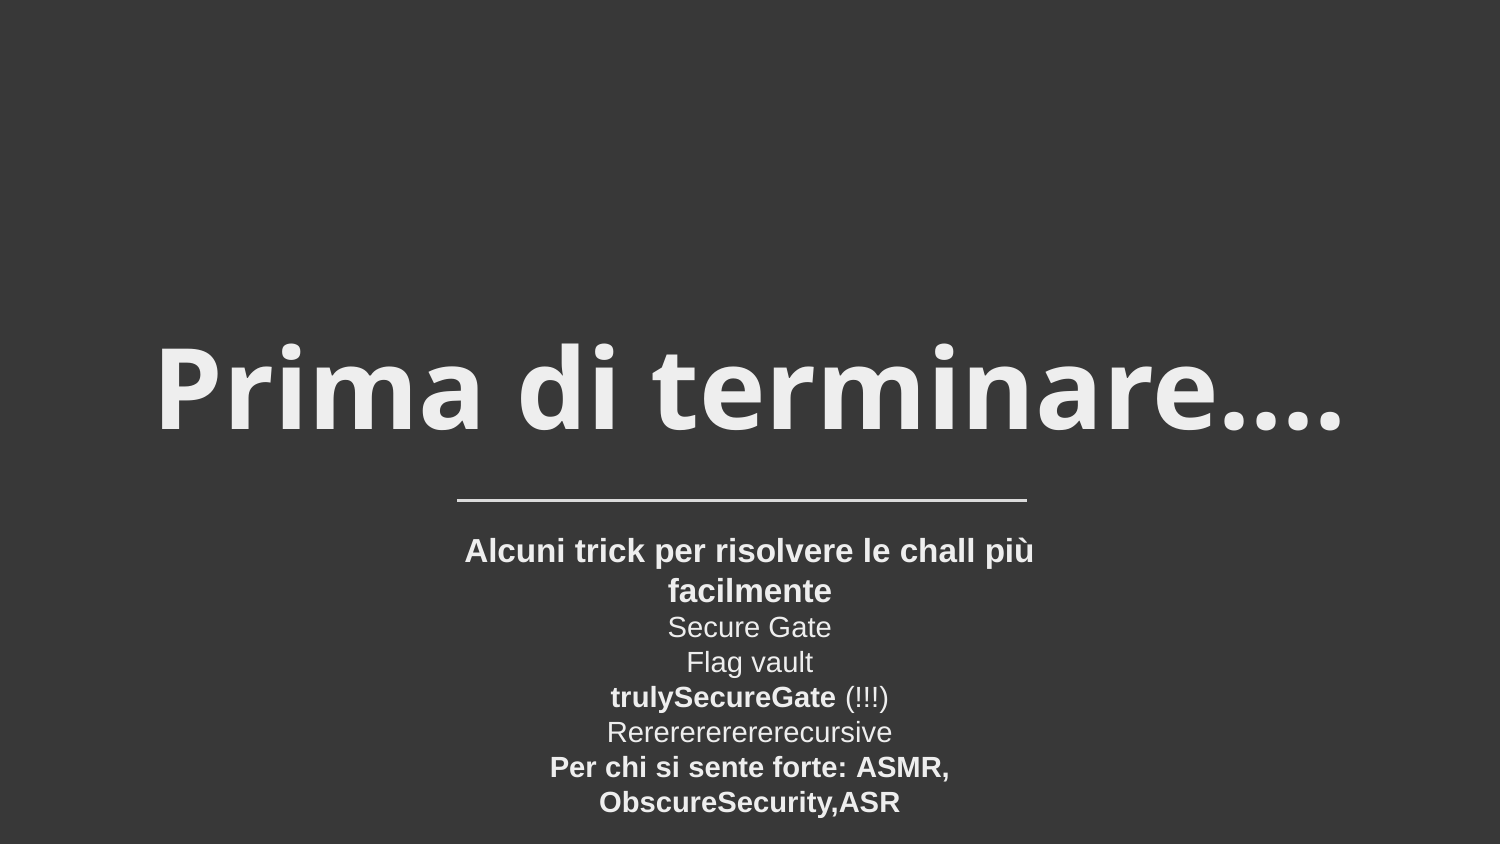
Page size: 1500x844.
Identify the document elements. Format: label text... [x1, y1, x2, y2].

text_box Alcuni trick per risolvere le chall più facilmente Secure Gate Flag vault trulySecureGate (!!!) Rererererererecursive Per chi si sente forte: ASMR, ObscureSecurity,ASR [399, 513, 1101, 813]
title Prima di terminare.... [132, 301, 1368, 542]
